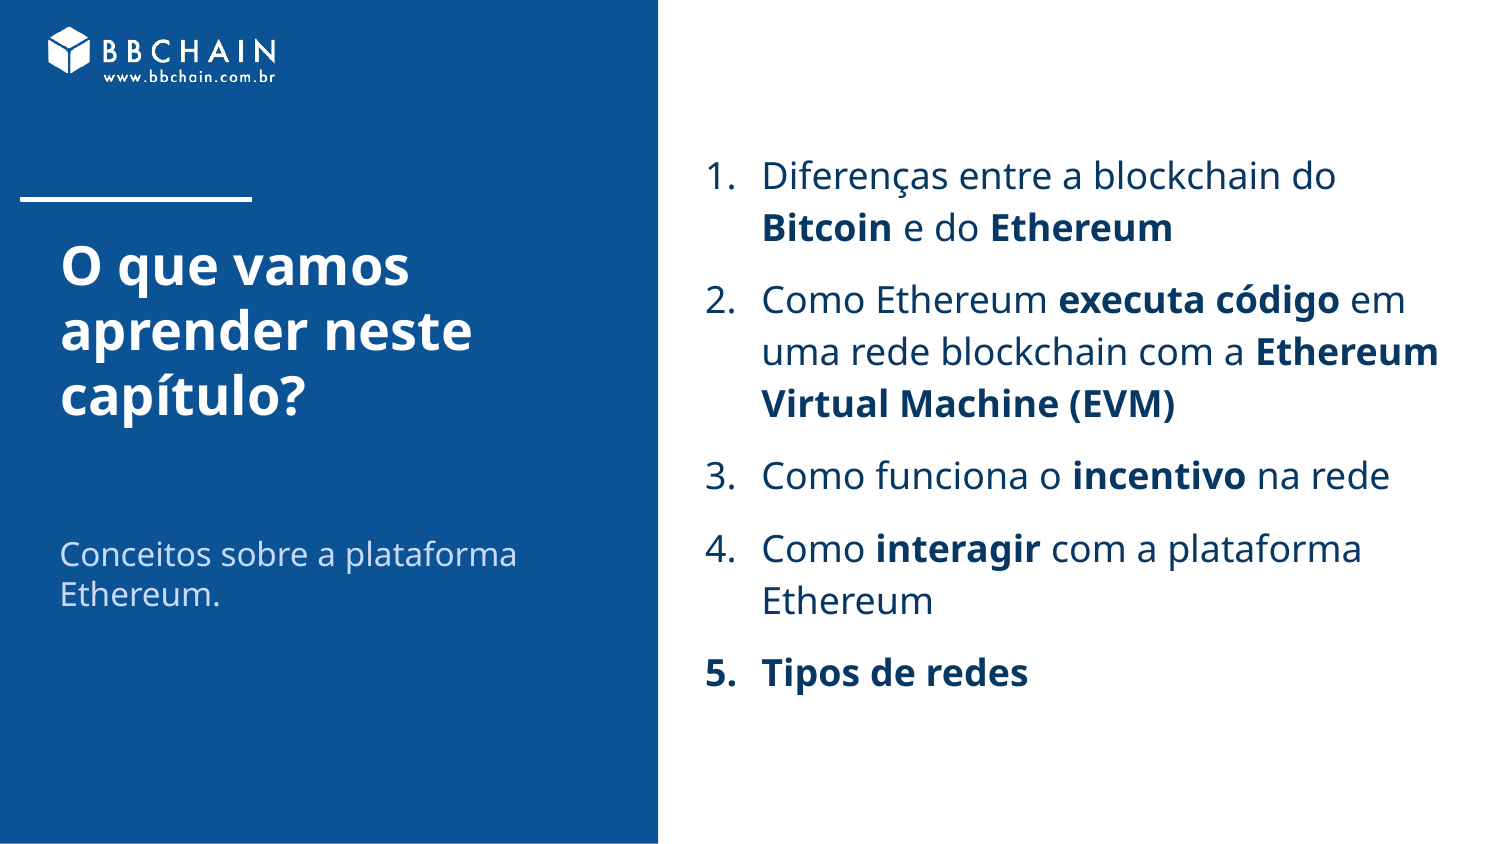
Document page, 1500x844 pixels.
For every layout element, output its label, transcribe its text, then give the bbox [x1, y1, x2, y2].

title O que vamos aprender neste capítulo? [45, 216, 610, 494]
title Diferenças entre a blockchain do Bitcoin e do Ethereum Como Ethereum executa código em uma rede blockchain com a Ethereum Virtual Machine (EVM) Como funciona o incentivo na rede Como interagir com a plataforma Ethereum Tipos de redes [671, 9, 1476, 831]
subtitle Conceitos sobre a plataforma Ethereum. [44, 518, 609, 816]
picture [48, 26, 275, 82]
